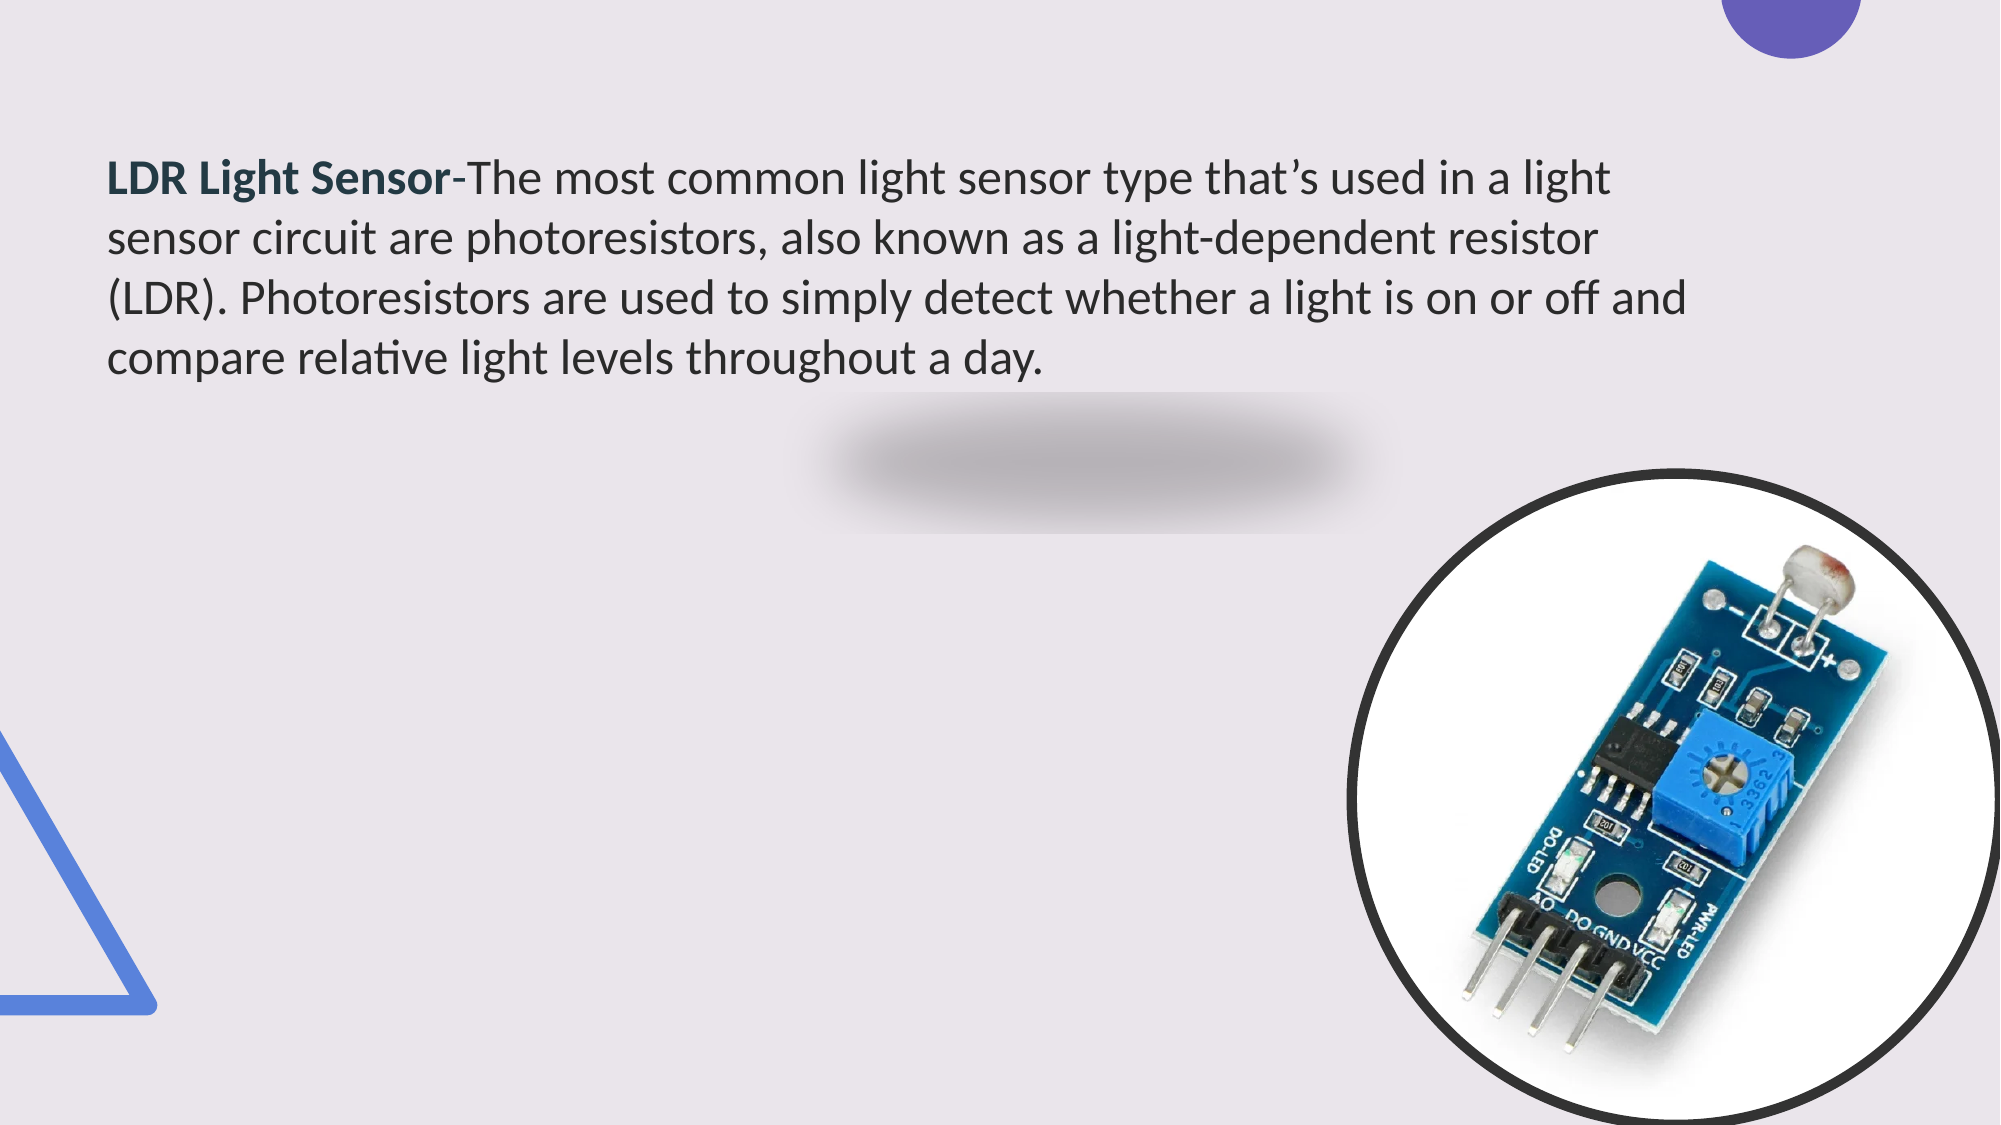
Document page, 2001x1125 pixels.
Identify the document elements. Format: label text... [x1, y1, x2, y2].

text_box LDR Light Sensor-The most common light sensor type that’s used in a light sensor circuit are photoresistors, also known as a light-dependent resistor (LDR). Photoresistors are used to simply detect whether a light is on or off and compare relative light levels throughout a day. [92, 136, 1735, 392]
picture [1351, 473, 2000, 1125]
